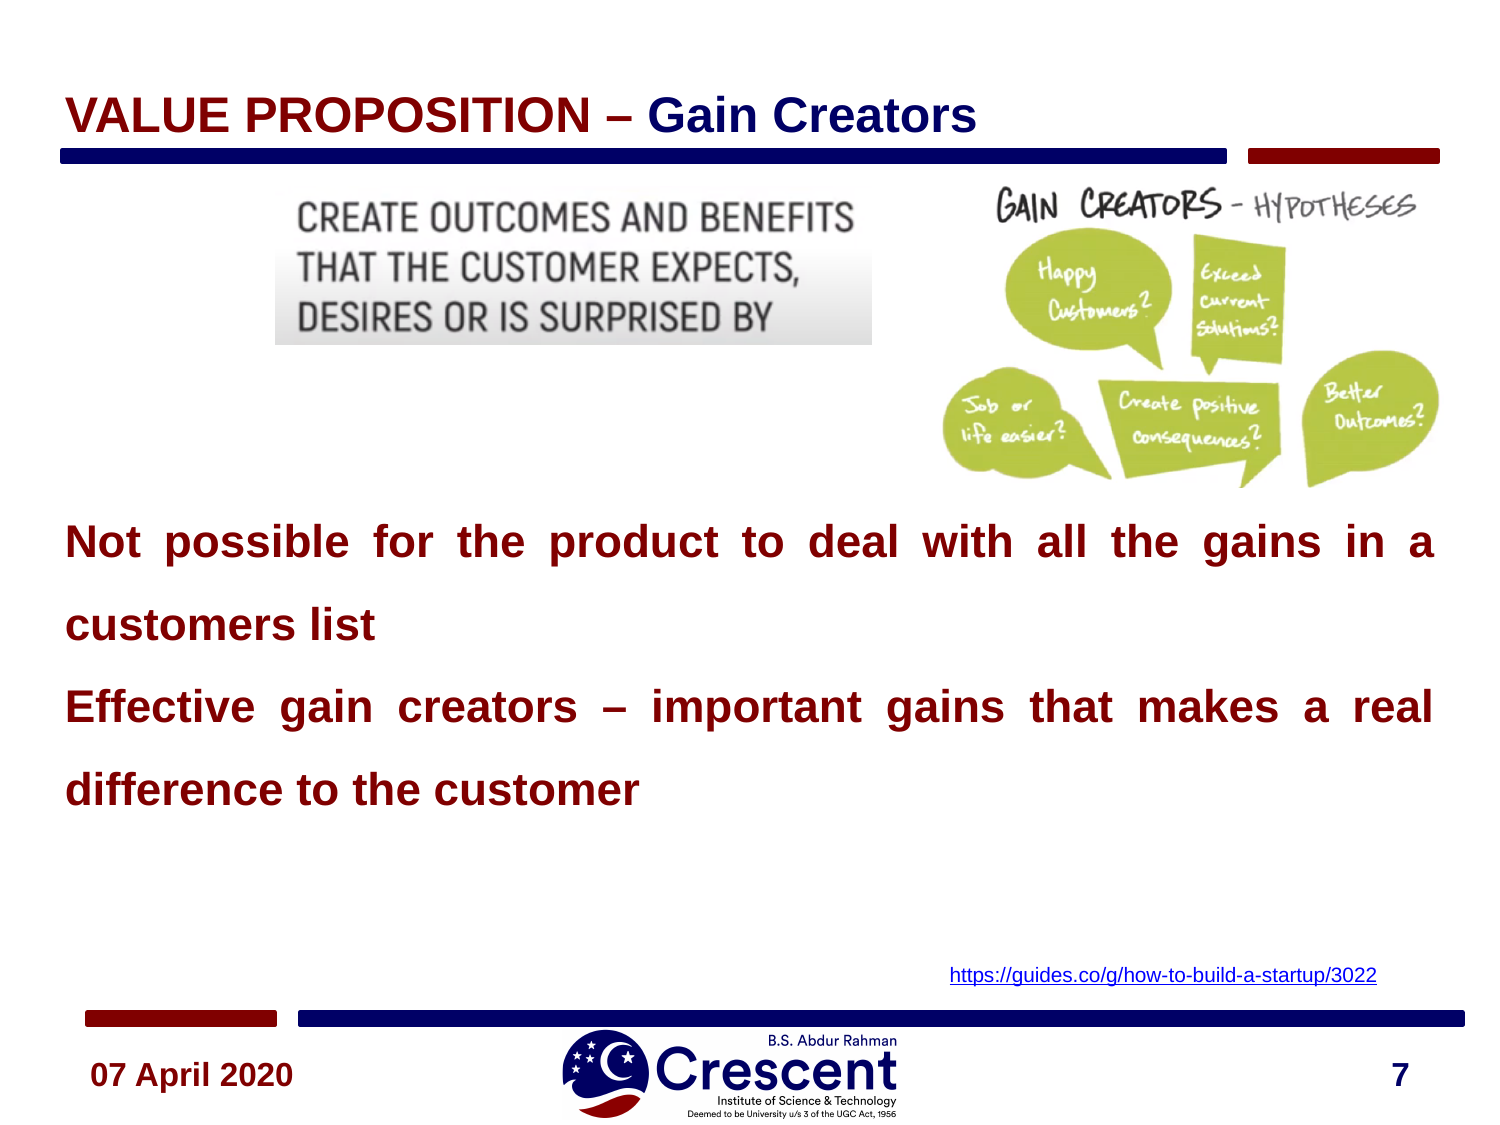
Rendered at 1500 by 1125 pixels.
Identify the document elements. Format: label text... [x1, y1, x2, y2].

text_box Not possible for the product to deal with all the gains in a customers list Effective gain creators – important gains that makes a real difference to the customer [50, 174, 1450, 905]
text_box https://guides.co/g/how-to-build-a-startup/3022 [934, 954, 1500, 995]
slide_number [75, 1042, 425, 1103]
text_box [85, 1010, 277, 1027]
text_box VALUE PROPOSITION – Gain Creators [49, 74, 1263, 150]
picture [274, 186, 873, 345]
text_box [298, 1010, 1465, 1027]
picture [934, 186, 1488, 488]
text_box [60, 148, 1227, 164]
slide_number 7 [1374, 1042, 1425, 1103]
text_box [1248, 148, 1440, 164]
picture [562, 1029, 901, 1120]
